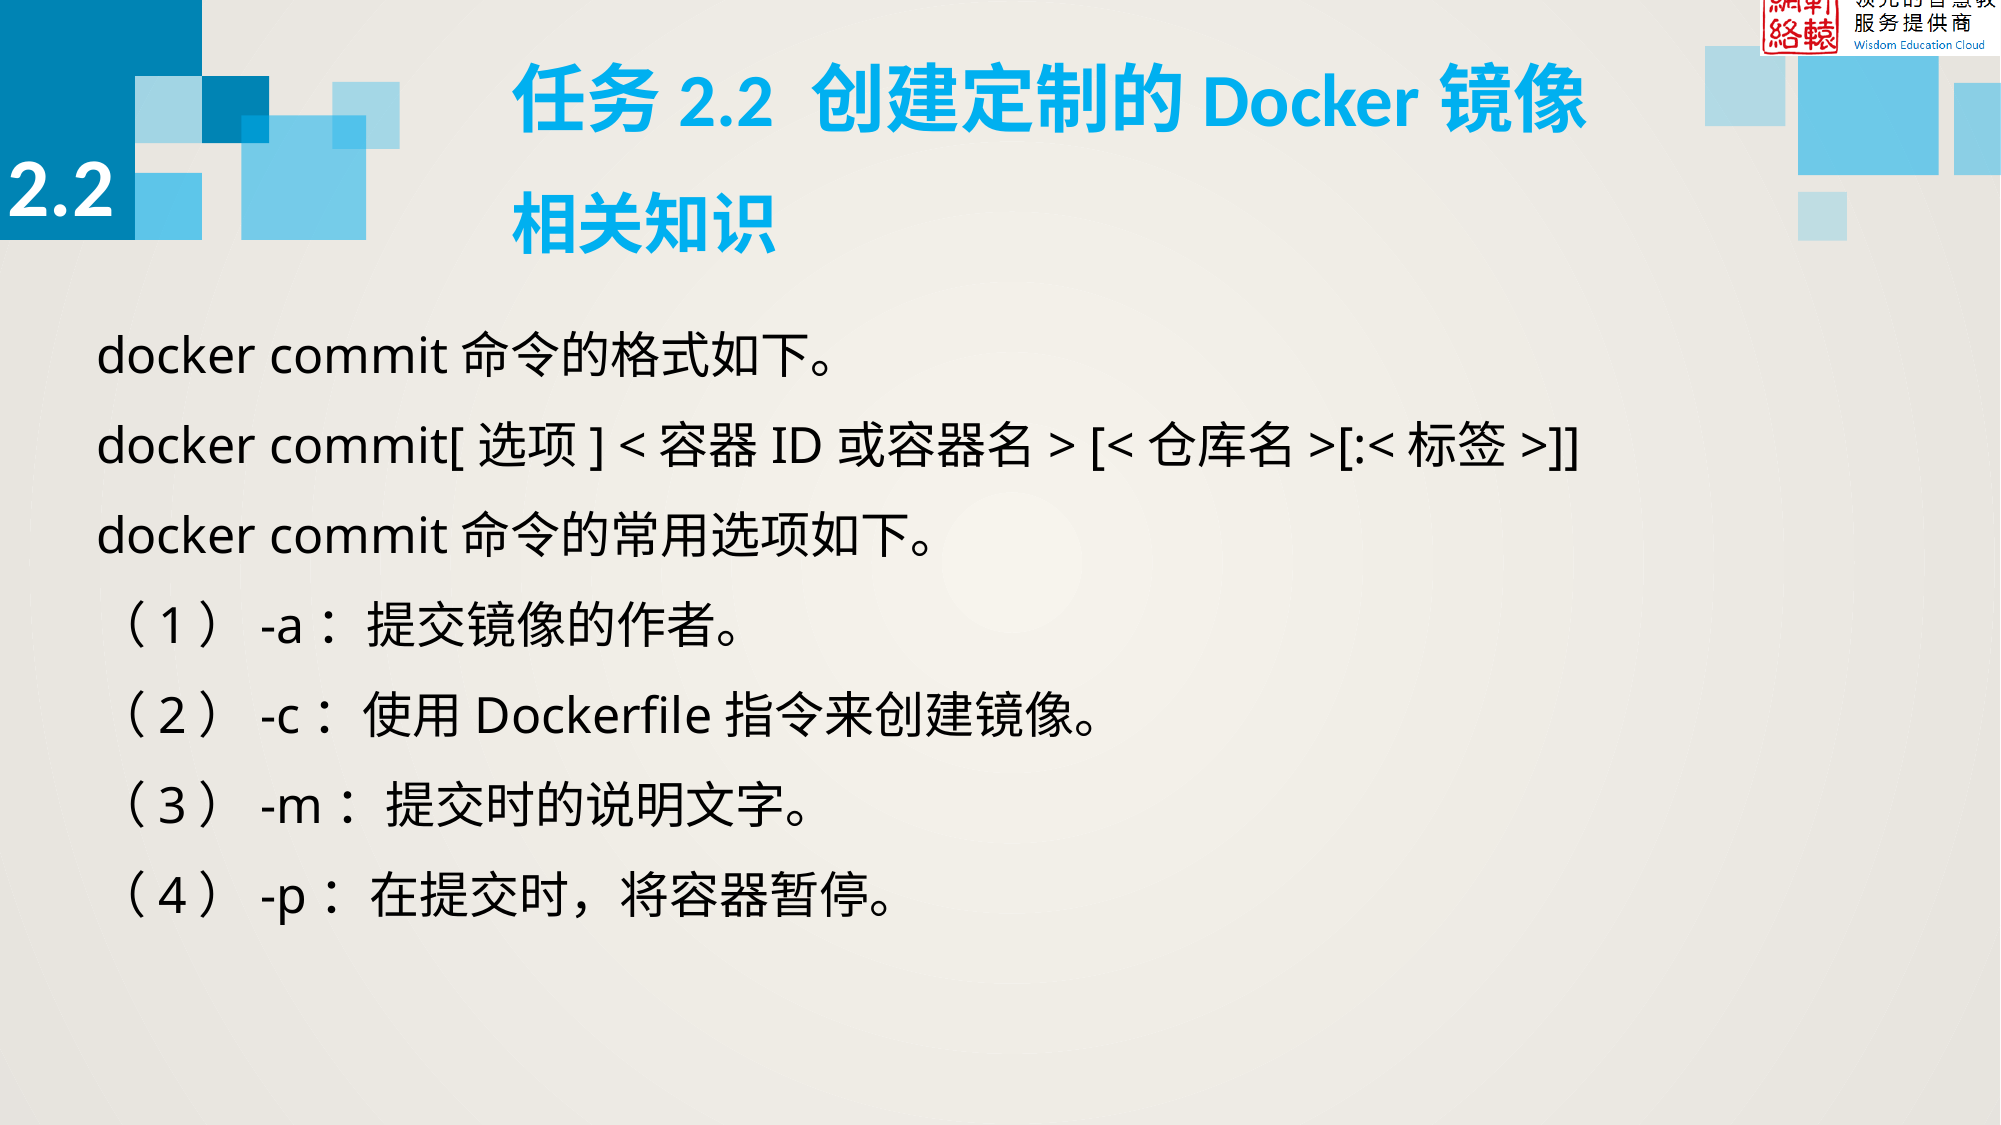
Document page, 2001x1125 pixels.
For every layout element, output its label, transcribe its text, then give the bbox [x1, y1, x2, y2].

list 任务2.2 创建定制的Docker镜像 [496, 17, 1640, 150]
list 相关知识 [496, 149, 1243, 250]
picture [1760, 0, 2001, 56]
text_box docker commit命令的格式如下。 docker commit[选项] <容器ID或容器名> [<仓库名>[:<标签>]] docker commit命令的常用选项如下。 （1）-a：提交镜像的作者。 （2）-c：使用Dockerfile指令来创建镜像。 （3）-m：提交时的说明文字。 （4）-p：在提交时，将容器暂停。 [81, 286, 2000, 931]
list 2.2 [0, 95, 150, 242]
